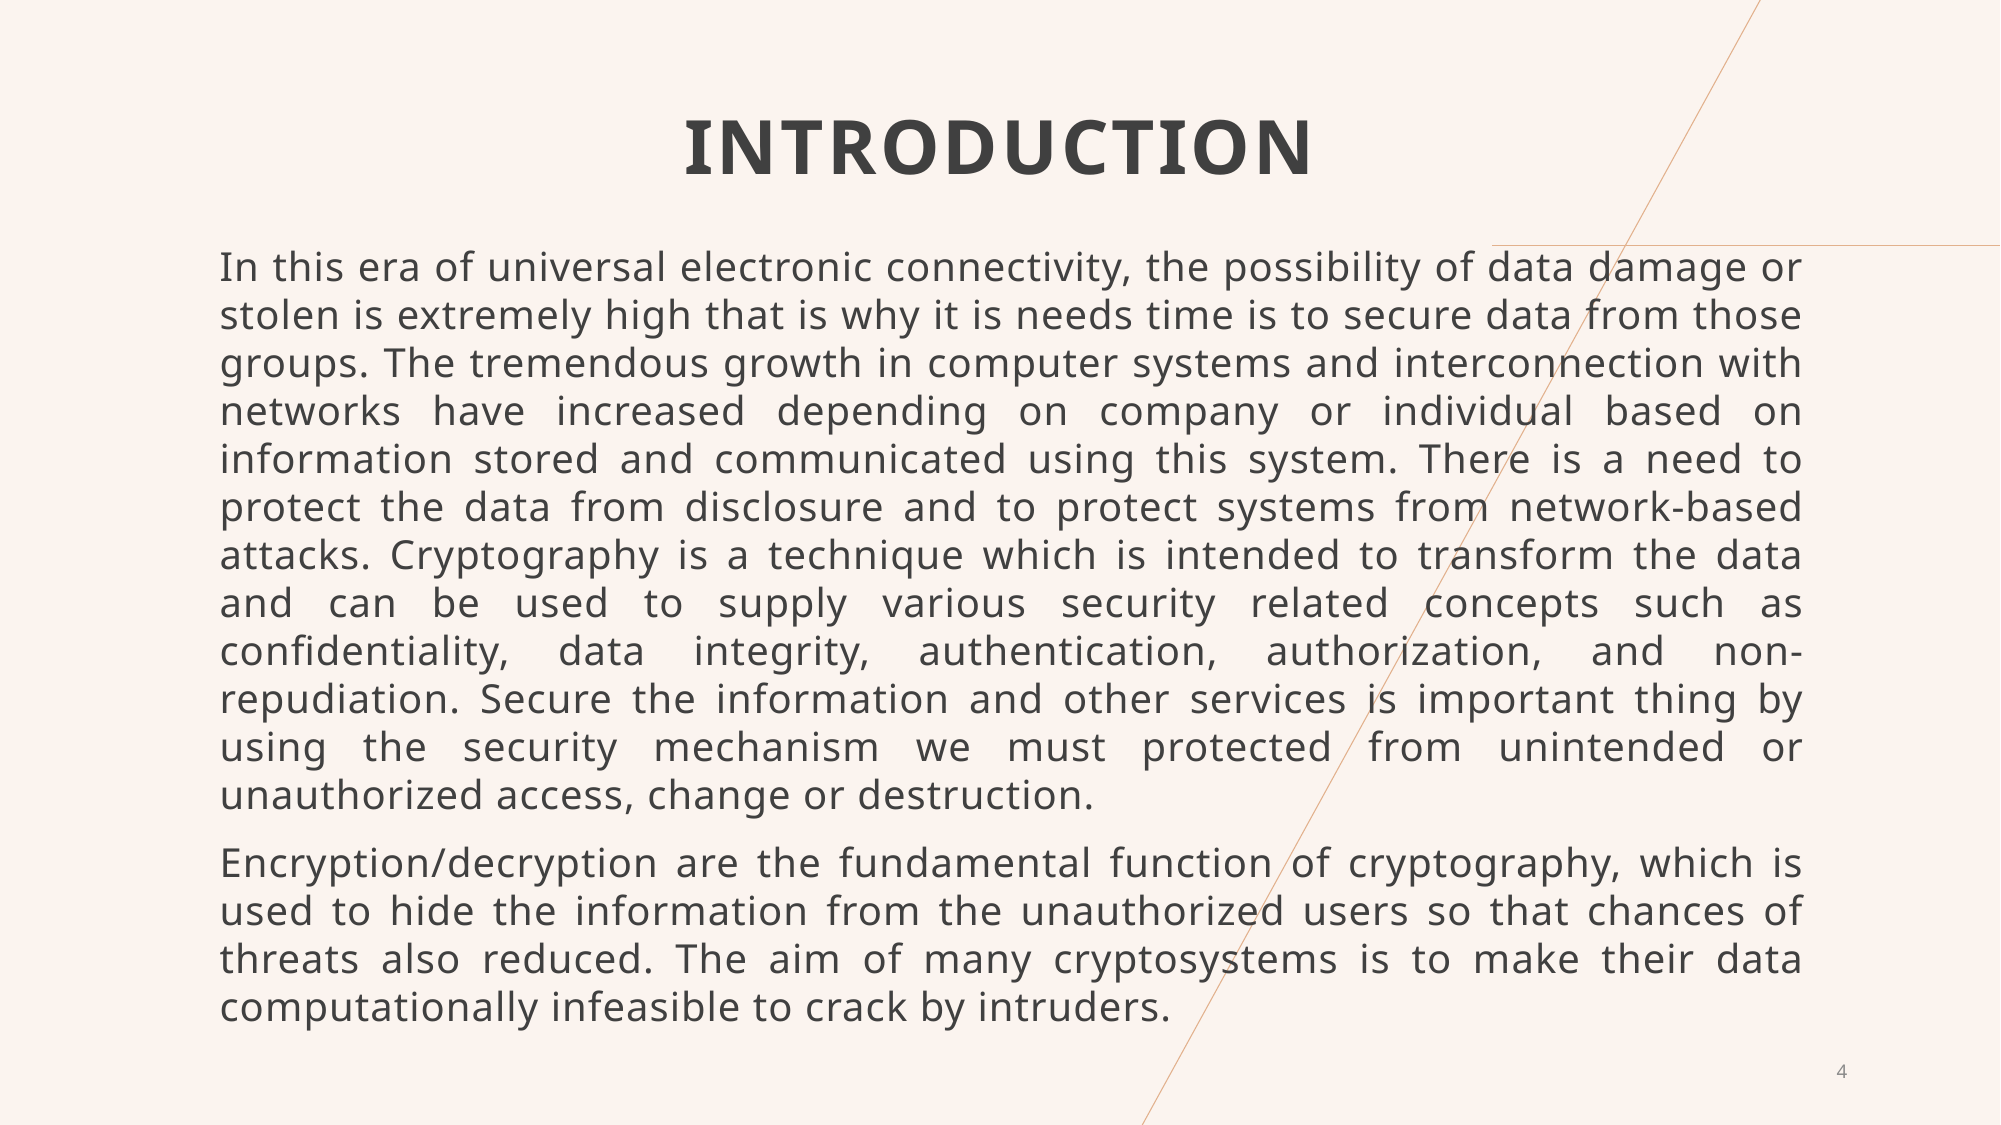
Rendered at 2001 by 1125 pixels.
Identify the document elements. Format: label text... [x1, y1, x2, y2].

list In this era of universal electronic connectivity, the possibility of data damage or stolen is extremely high that is why it is needs time is to secure data from those groups. The tremendous growth in computer systems and interconnection with networks have increased depending on company or individual based on information stored and communicated using this system. There is a need to protect the data from disclosure and to protect systems from network-based attacks. Cryptography is a technique which is intended to transform the data and can be used to supply various security related concepts such as confidentiality, data integrity, authentication, authorization, and non-repudiation. Secure the information and other services is important thing by using the security mechanism we must protected from unintended or unauthorized access, change or destruction. Encryption/decryption are the fundamental function of cryptography, which is used to hide the information from the unauthorized users so that chances of threats also reduced. The aim of many cryptosystems is to make their data computationally infeasible to crack by intruders. [204, 233, 1823, 1043]
title introduction [635, 82, 1365, 199]
slide_number 4 [1412, 1042, 1863, 1103]
